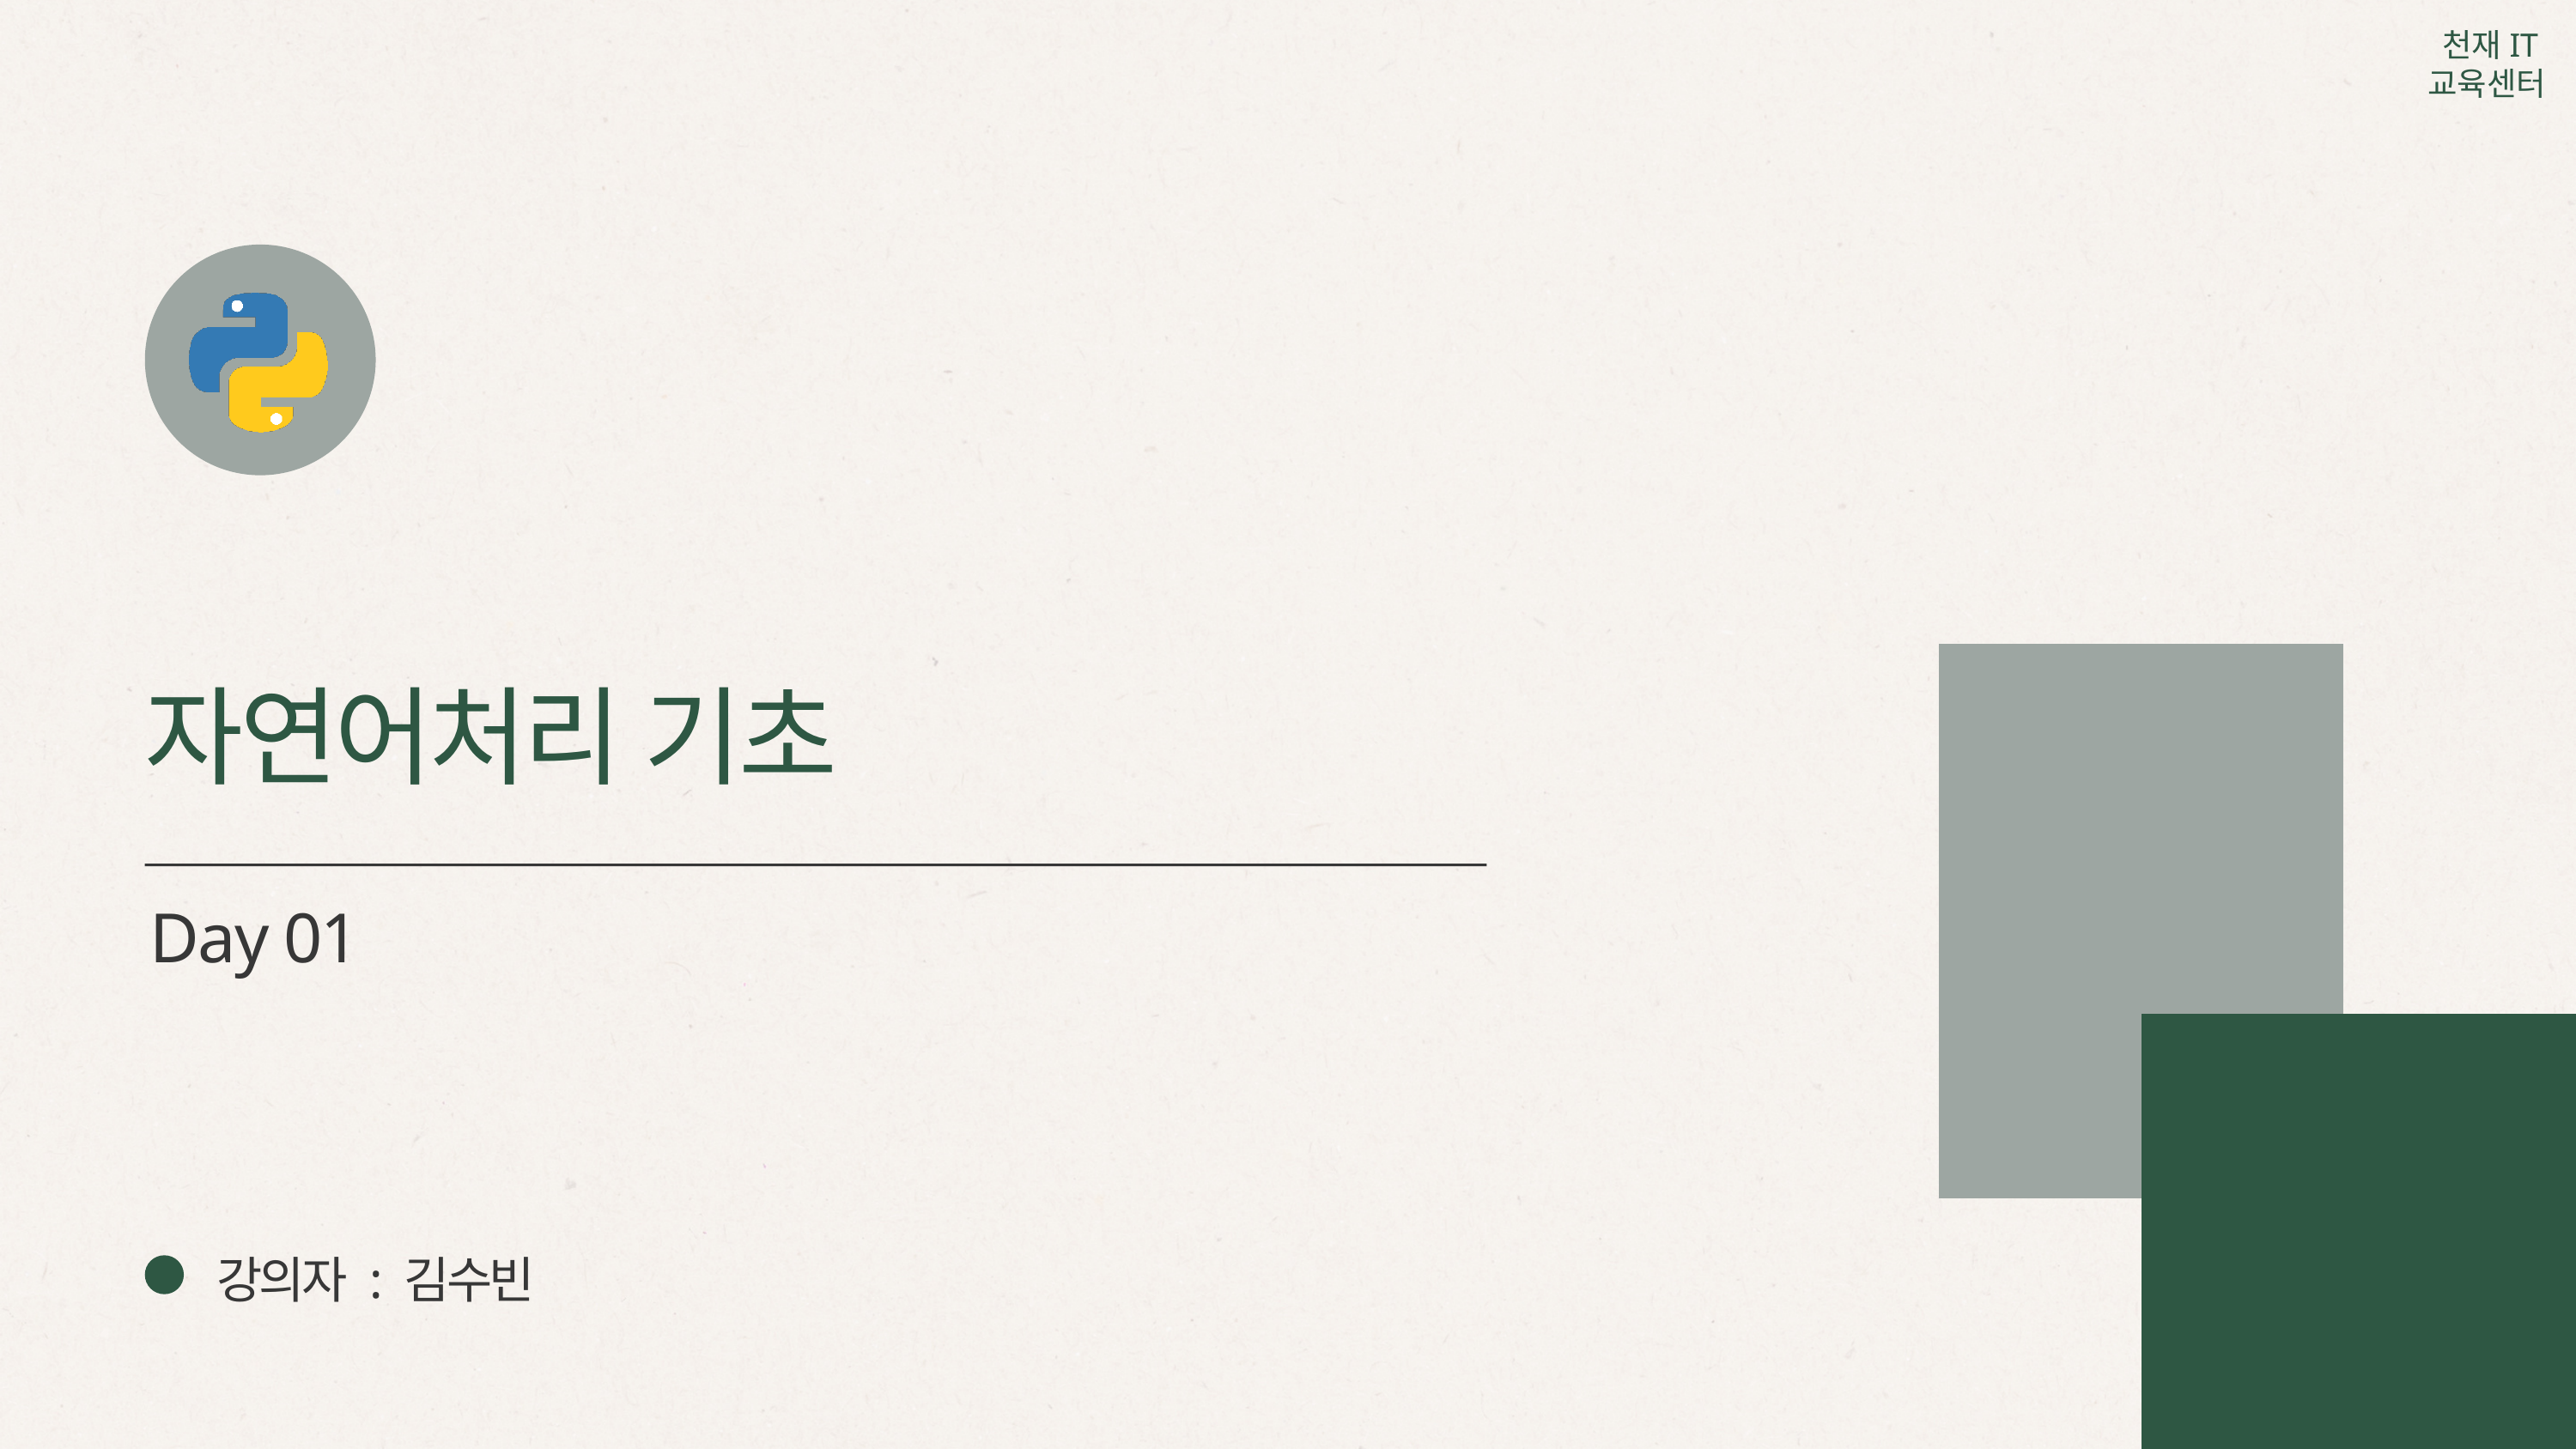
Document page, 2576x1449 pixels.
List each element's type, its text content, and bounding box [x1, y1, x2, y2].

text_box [2141, 1014, 2576, 1449]
text_box 강의자 : 김수빈 [216, 1239, 978, 1309]
picture [0, 0, 2576, 1449]
text_box Day 01 [149, 881, 1334, 976]
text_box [1938, 644, 2344, 1199]
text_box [144, 244, 376, 476]
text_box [144, 1255, 185, 1294]
text_box 자연어처리 기초 [144, 555, 1487, 798]
